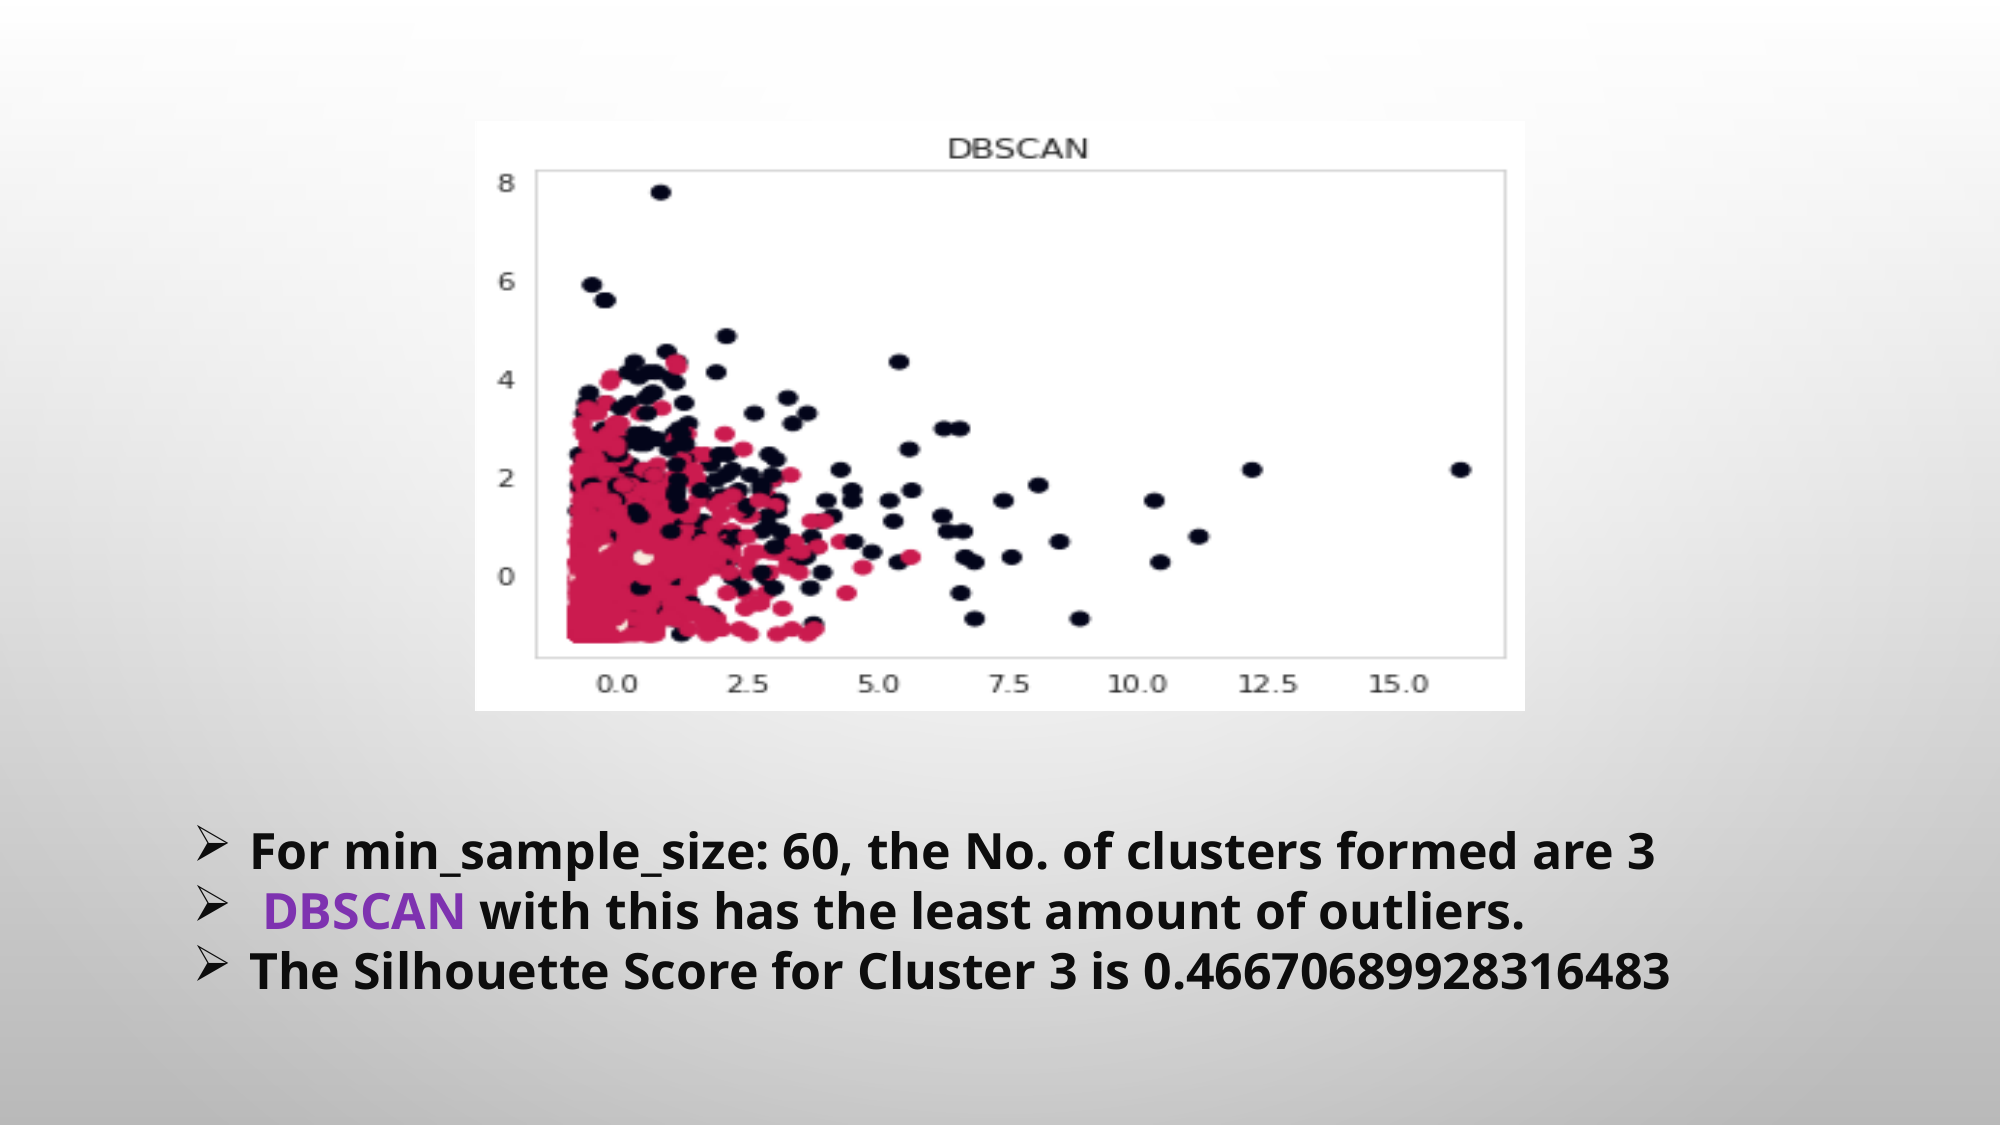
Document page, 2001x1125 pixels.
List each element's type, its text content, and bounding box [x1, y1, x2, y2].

picture [0, 0, 2000, 1125]
text_box For min_sample_size: 60, the No. of clusters formed are 3 DBSCAN with this has the least amount of outliers. The Silhouette Score for Cluster 3 is 0.46670689928316483 [178, 812, 1822, 1053]
